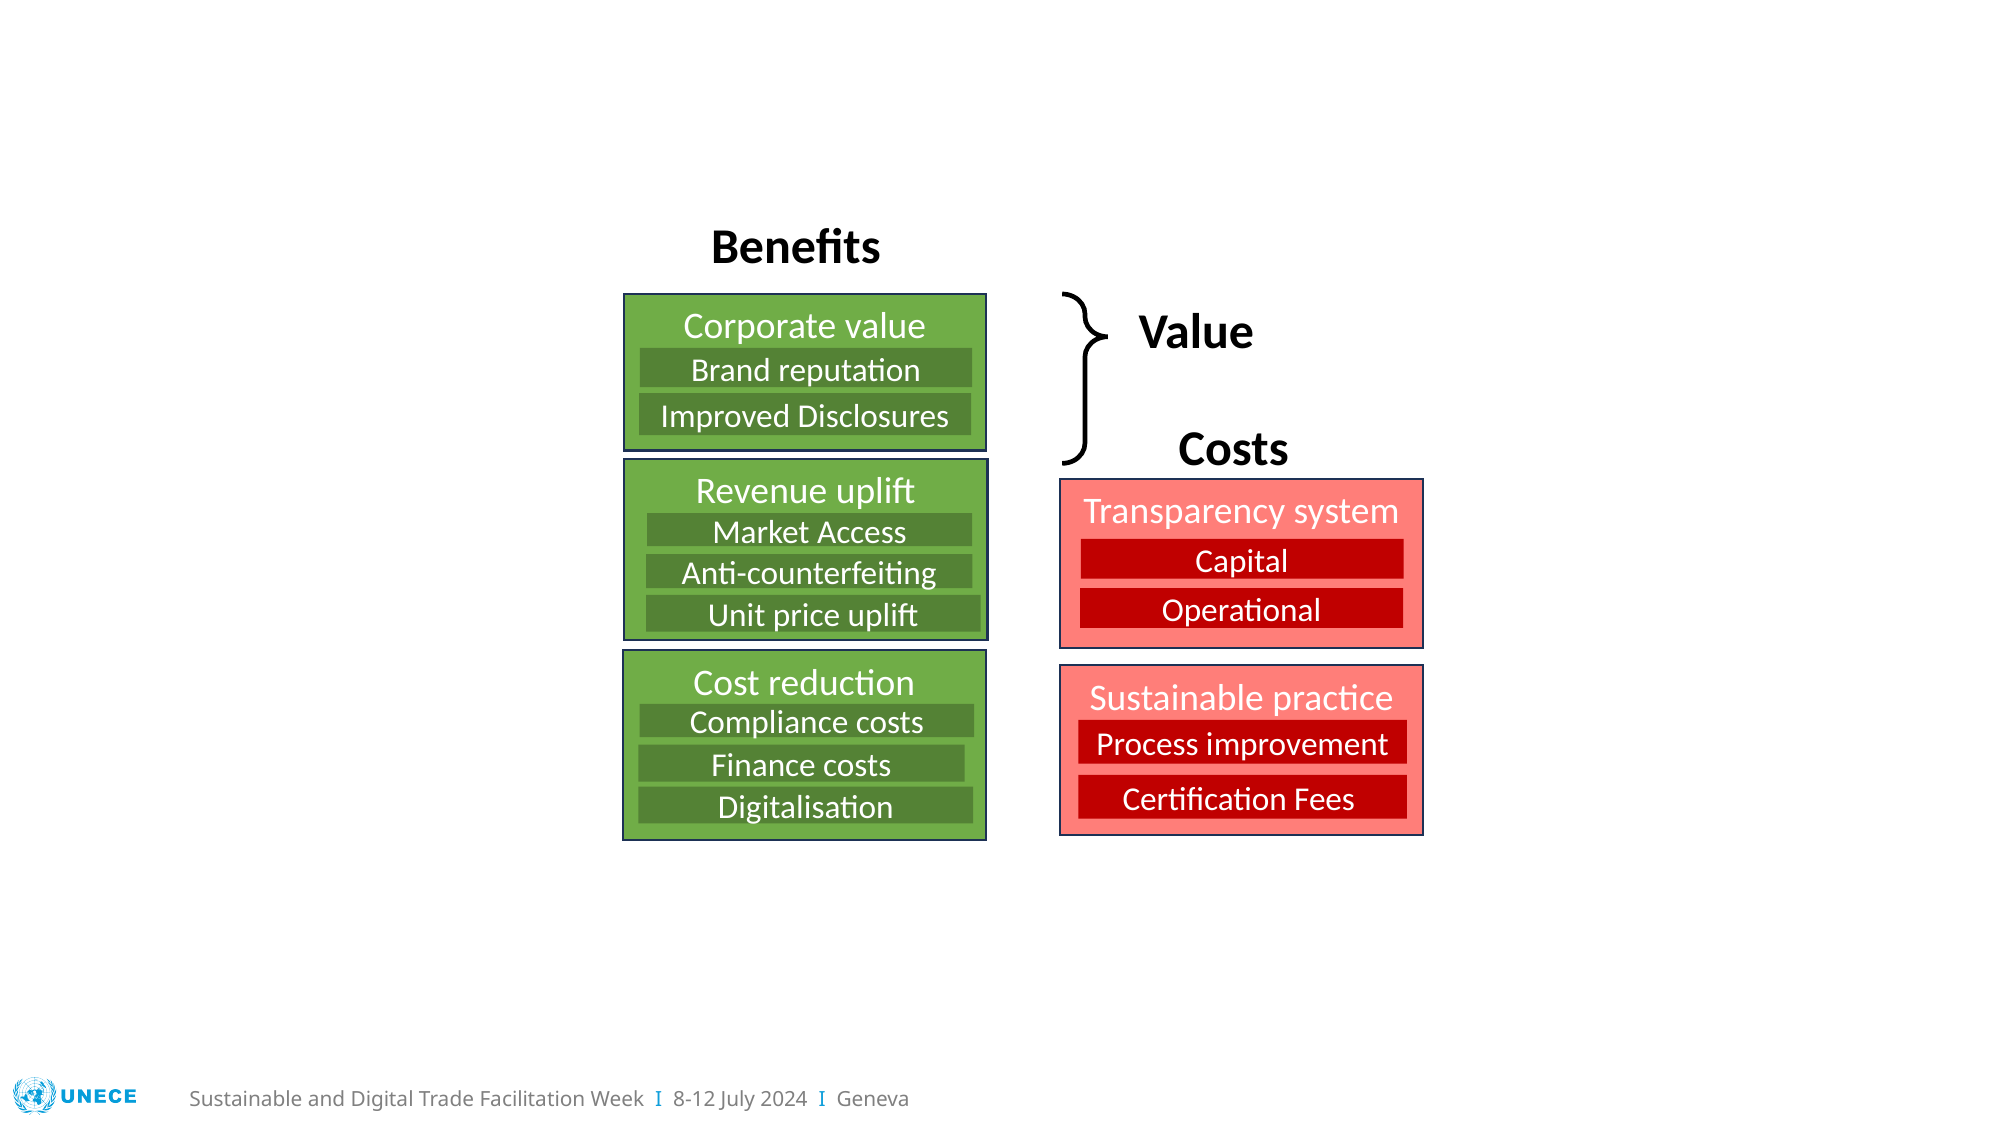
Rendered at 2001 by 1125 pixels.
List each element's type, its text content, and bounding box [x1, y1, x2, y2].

text_box Market Access [646, 512, 973, 547]
text_box Value [1024, 291, 1369, 367]
text_box Sustainable practice [1059, 664, 1424, 836]
text_box Compliance costs [639, 703, 975, 738]
text_box Improved Disclosures [638, 392, 972, 436]
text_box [13, 1077, 1903, 1119]
text_box Finance costs [637, 744, 966, 783]
text_box Benefits [623, 206, 968, 281]
text_box Transparency system [1059, 478, 1424, 649]
text_box Revenue uplift [623, 458, 989, 641]
text_box Cost reduction [622, 649, 987, 841]
text_box Digitalisation [637, 786, 974, 824]
text_box Brand reputation [639, 347, 973, 388]
text_box Anti-counterfeiting [645, 553, 973, 589]
text_box [1062, 367, 1086, 464]
text_box Unit price uplift [645, 594, 982, 633]
text_box Corporate value [623, 293, 987, 452]
text_box Certification Fees [1077, 774, 1408, 820]
text_box Operational [1079, 587, 1404, 629]
text_box Costs [1061, 407, 1406, 483]
text_box Process improvement [1077, 719, 1408, 765]
text_box Capital [1080, 538, 1405, 580]
